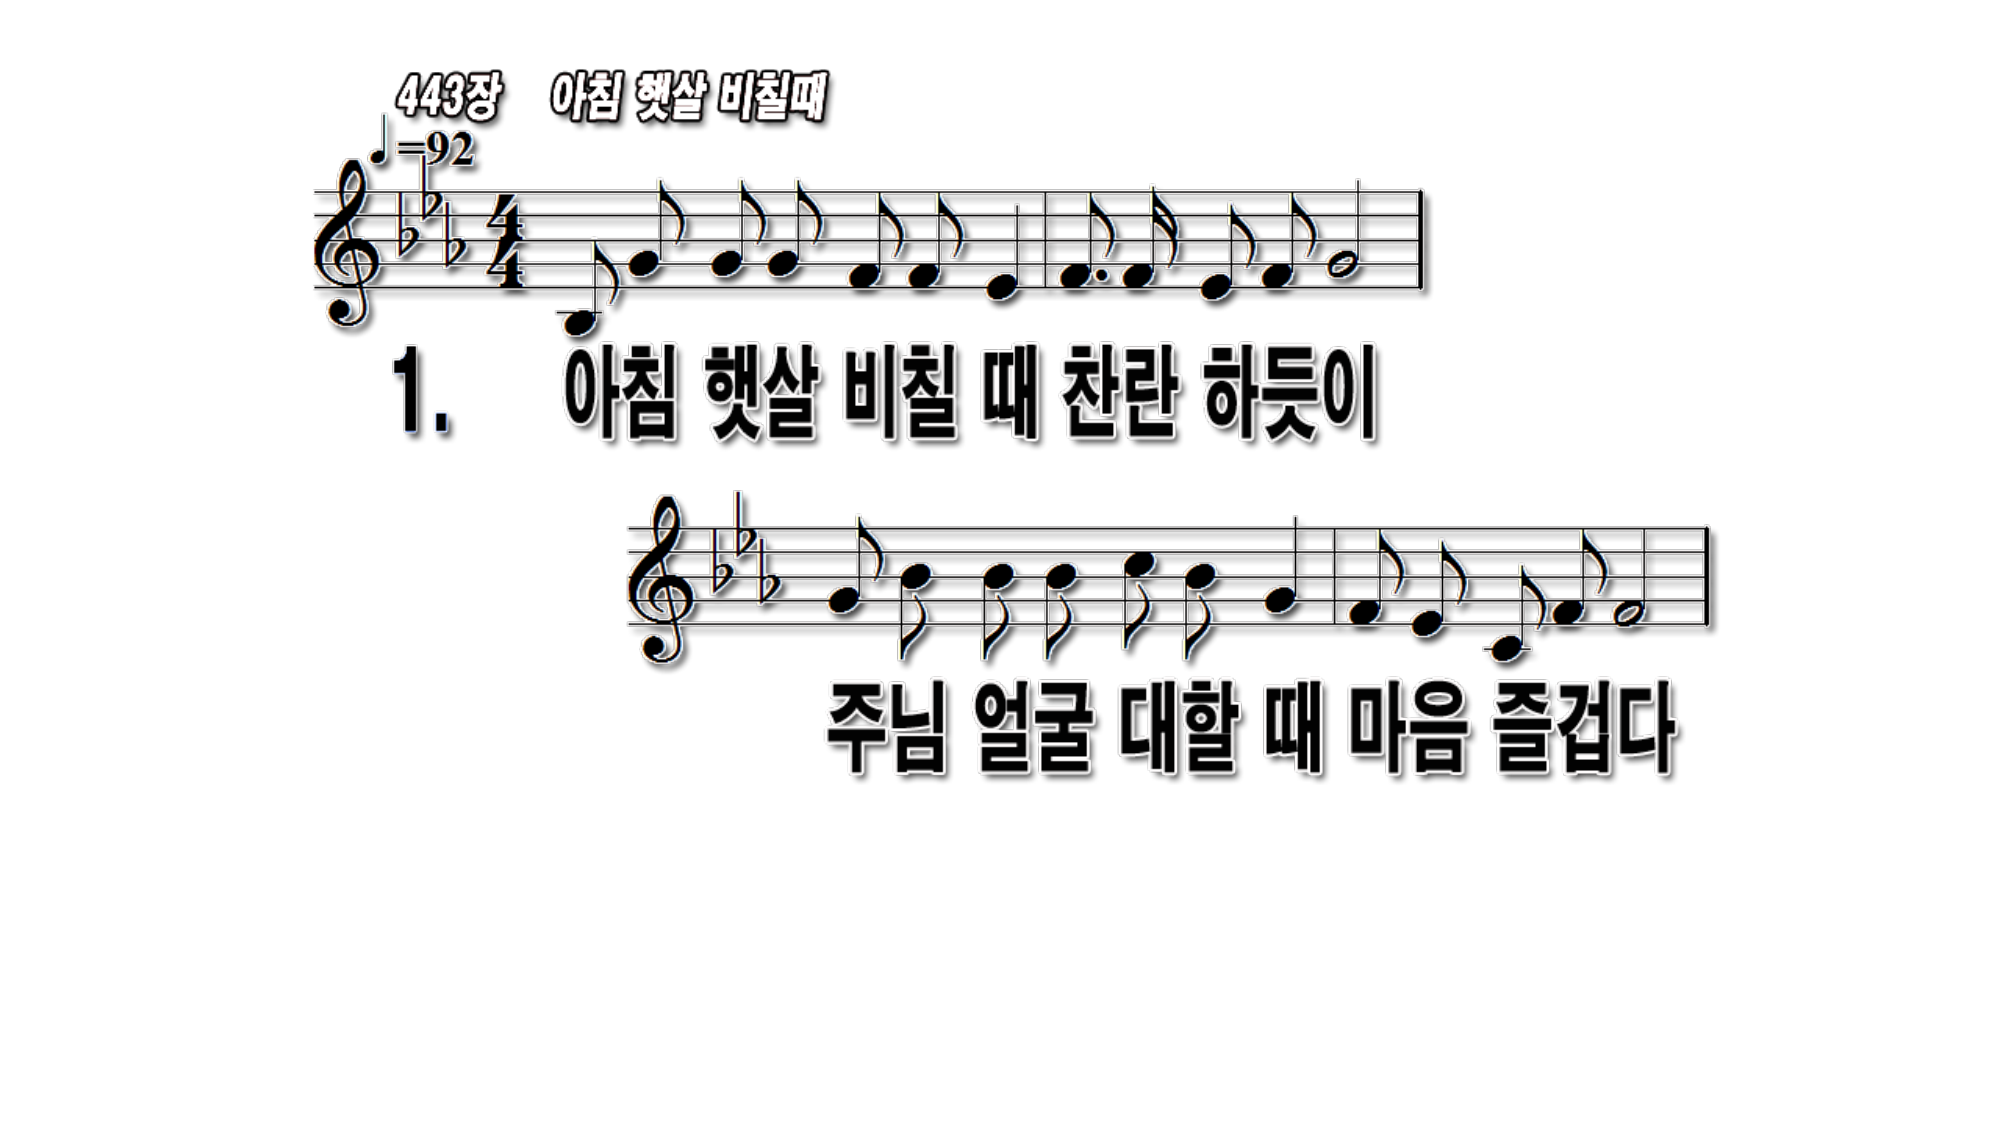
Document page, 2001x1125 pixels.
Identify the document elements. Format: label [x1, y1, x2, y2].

picture [249, 0, 1750, 835]
